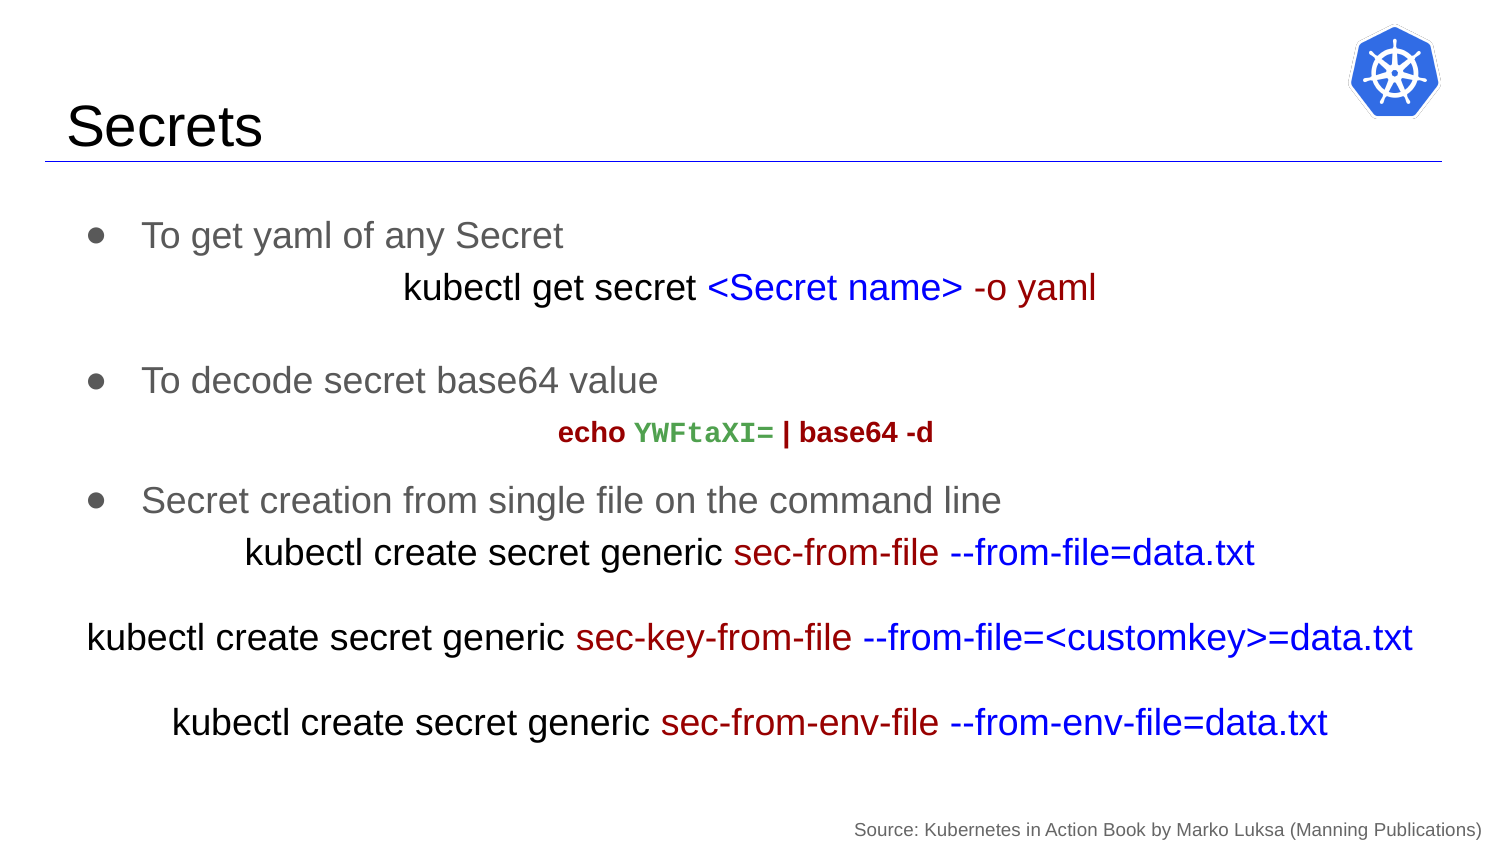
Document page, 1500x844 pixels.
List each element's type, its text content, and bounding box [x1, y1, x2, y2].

list To get yaml of any Secret kubectl get secret <Secret name> -o yaml To decode secret base64 value echo YWFtaXI= | base64 -d Secret creation from single file on the command line kubectl create secret generic sec-from-file --from-file=data.txt kubectl create secret generic sec-key-from-file --from-file=<customkey>=data.txt kubectl create secret generic sec-from-env-file --from-env-file=data.txt [51, 189, 1449, 750]
picture [1348, 24, 1441, 72]
title Secrets [51, 72, 1449, 167]
